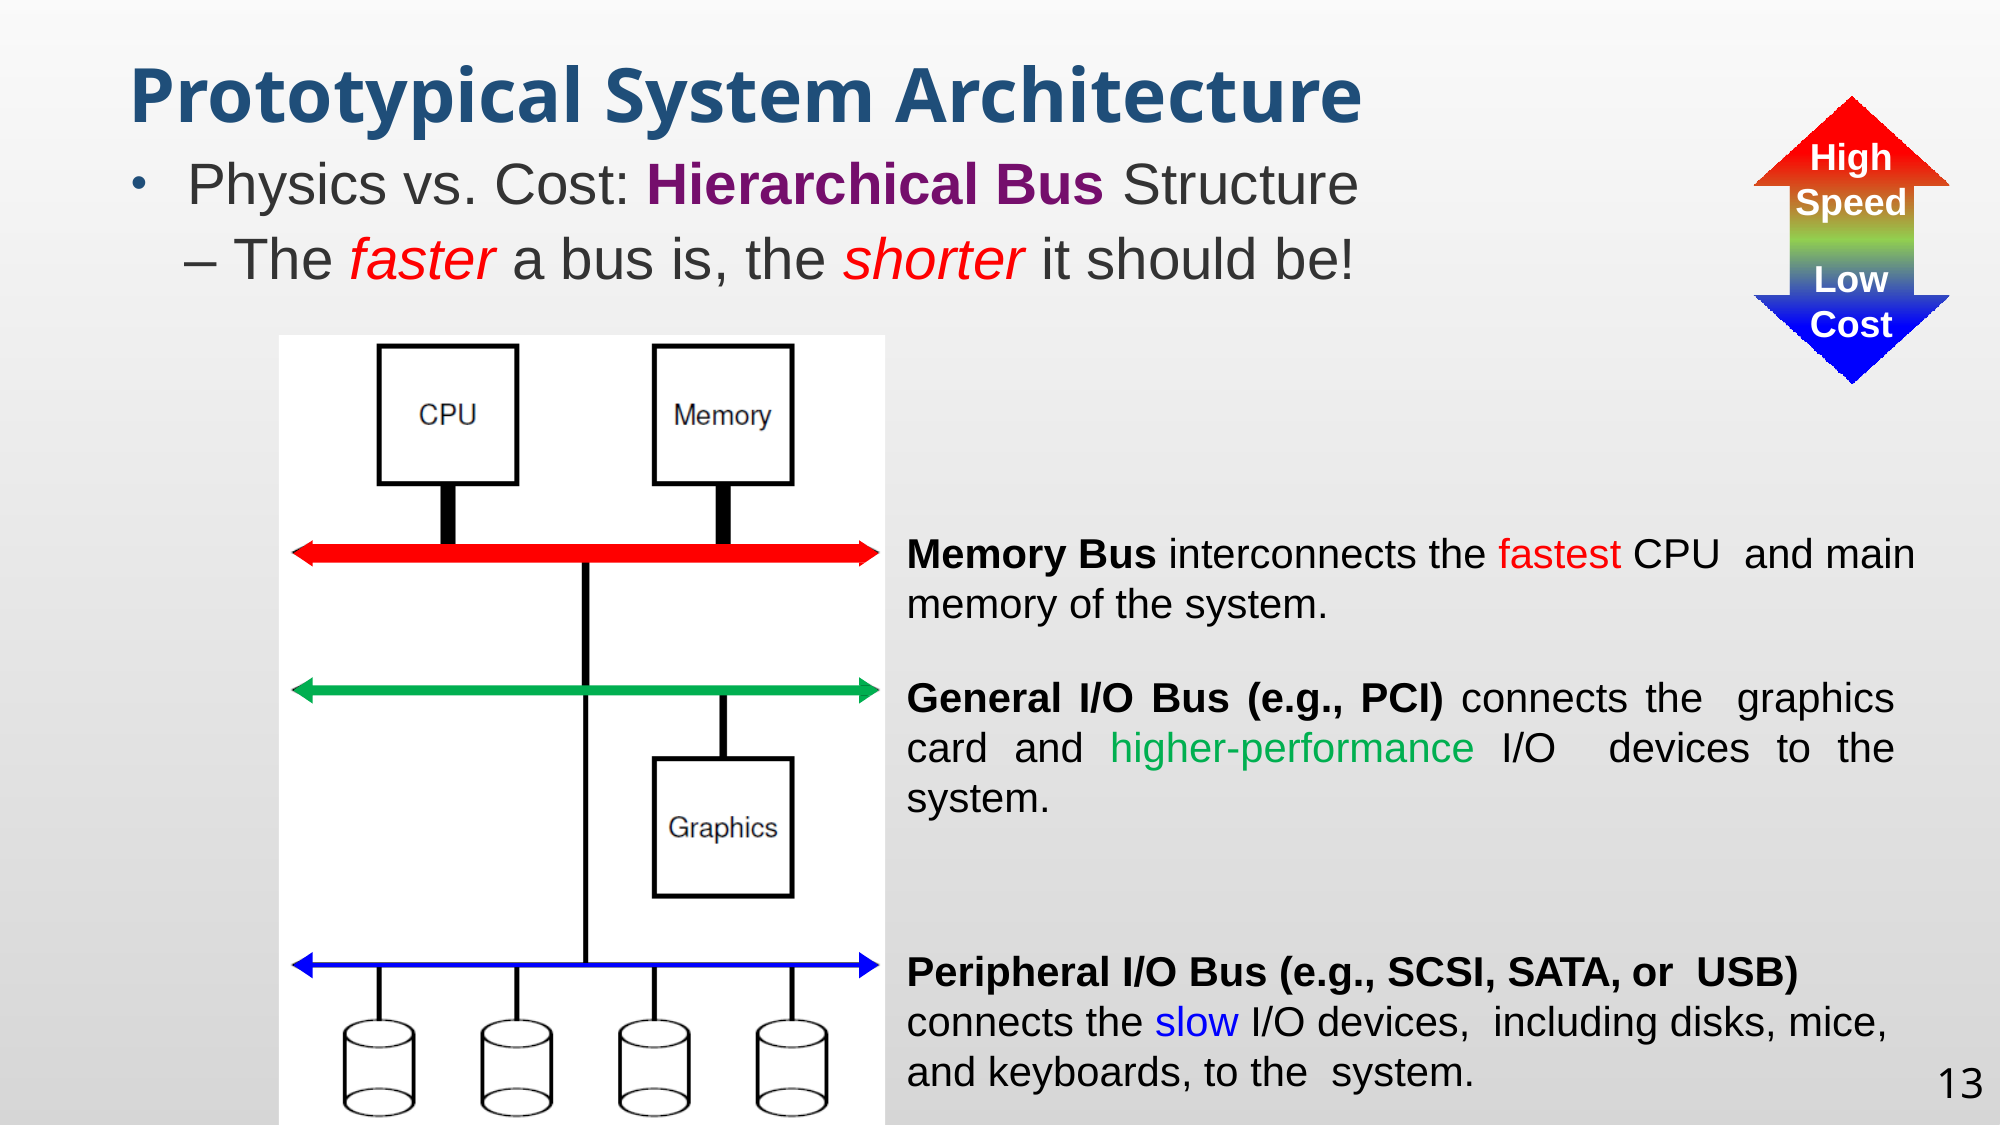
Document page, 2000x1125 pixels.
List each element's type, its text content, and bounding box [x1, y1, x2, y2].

text_box Prototypical System Architecture [113, 30, 1810, 146]
text_box [1753, 96, 1950, 384]
list Physics vs. Cost: Hierarchical Bus Structure – The faster a bus is, the shorter it should be! [113, 146, 1922, 1076]
text_box Memory Bus interconnects the fastest CPU and main memory of the system. General I/O Bus (e.g., PCI) connects the graphics card and higher-performance I/O devices to the system. [904, 524, 1936, 821]
text_box [293, 951, 879, 979]
text_box High Speed [1793, 130, 1910, 223]
text_box [278, 335, 886, 1125]
text_box Peripheral I/O Bus (e.g., SCSI, SATA, or USB) connects the slow I/O devices, including disks, mice, and keyboards, to the system. [904, 942, 1928, 1095]
text_box [293, 677, 879, 704]
text_box 13 [1811, 1070, 2000, 1101]
text_box [293, 540, 879, 567]
text_box Low Cost [1808, 253, 1896, 346]
